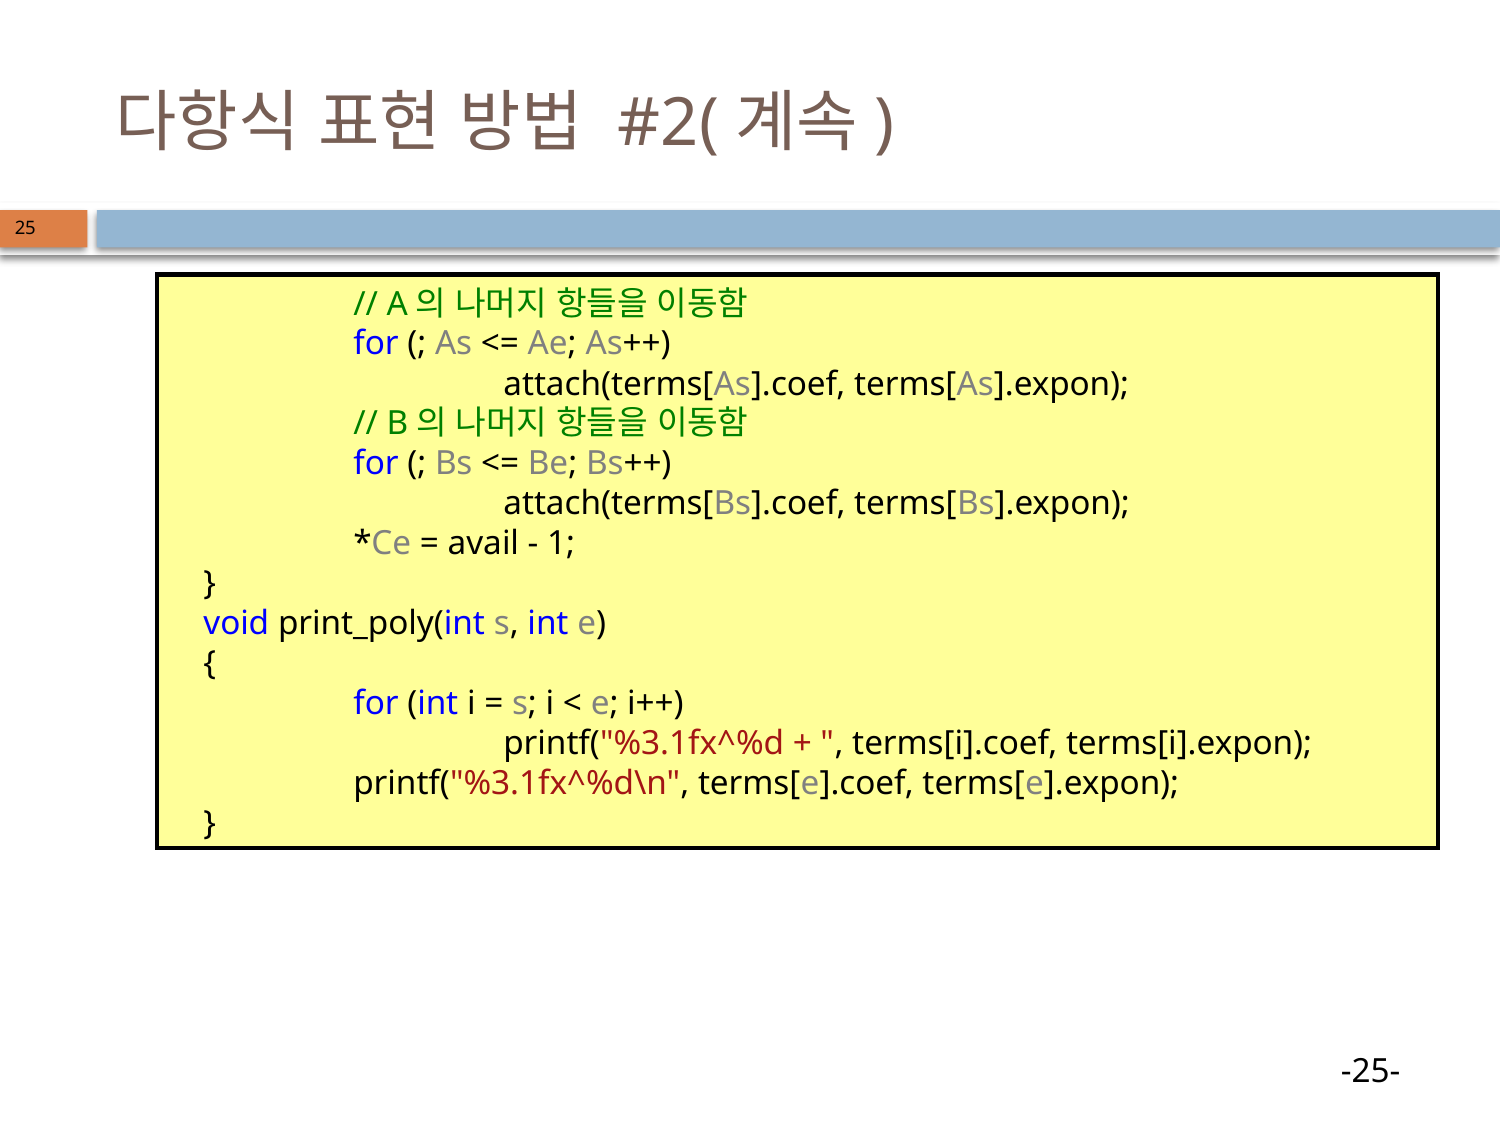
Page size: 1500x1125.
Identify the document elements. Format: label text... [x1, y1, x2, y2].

title 다항식 표현 방법 #2(계속) [100, 37, 1438, 200]
slide_number 25 [0, 208, 88, 249]
text_box // A의 나머지 항들을 이동함 for (; As <= Ae; As++) attach(terms[As].coef, terms[As].expon); // B의 나머지 항들을 이동함 for (; Bs <= Be; Bs++) attach(terms[Bs].coef, terms[Bs].expon); *Ce = avail - 1; } void print_poly(int s, int e) { for (int i = s; i < e; i++) printf("%3.1fx^%d + ", terms[i].coef, terms[i].expon); printf("%3.1fx^%d\n", terms[e].coef, terms[e].expon); } [157, 274, 1438, 849]
